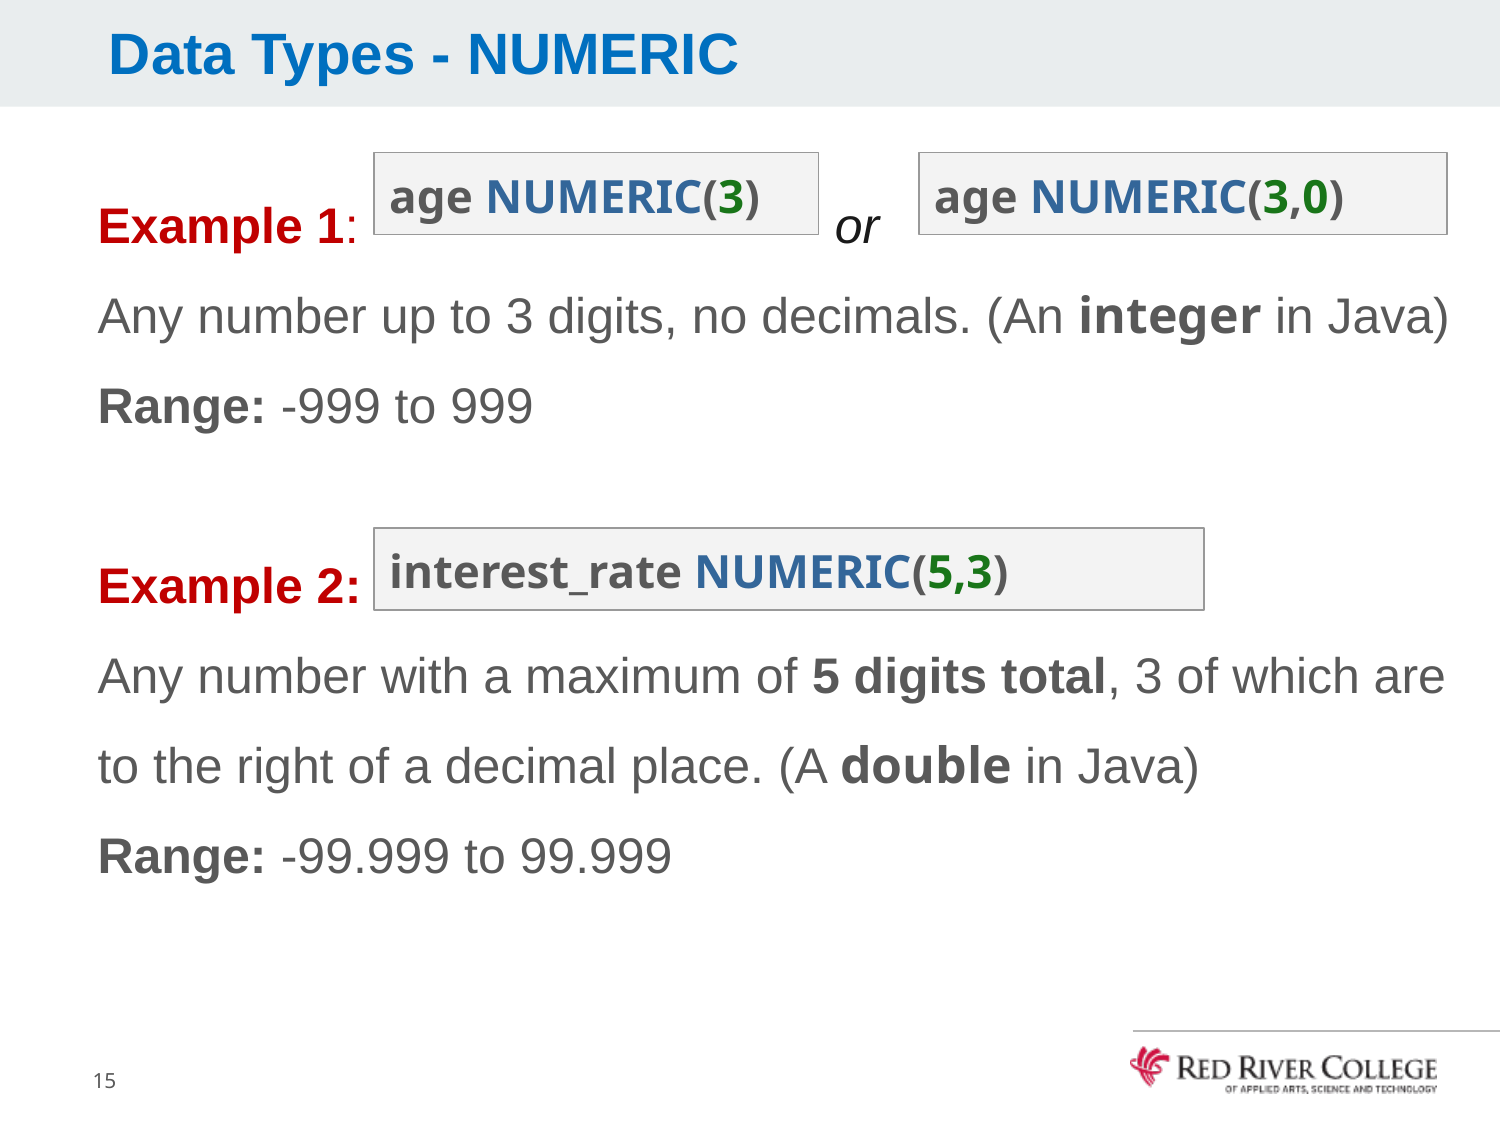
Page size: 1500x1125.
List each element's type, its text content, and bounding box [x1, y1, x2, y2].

picture [1130, 1046, 1437, 1094]
text_box interest_rate NUMERIC(5,3) [374, 527, 1204, 610]
text_box age NUMERIC(3,0) [919, 152, 1447, 235]
text_box age NUMERIC(3) [374, 152, 819, 235]
list Example 1: or Any number up to 3 digits, no decimals. (An integer in Java) Range: -999 to 999 Example 2: Any number with a maximum of 5 digits total, 3 of which are to the right of a decimal place. (A double in Java) Range: -99.999 to 99.999 [82, 156, 1485, 904]
title Data Types - NUMERIC [77, 16, 1259, 99]
slide_number 15 [77, 1038, 263, 1125]
